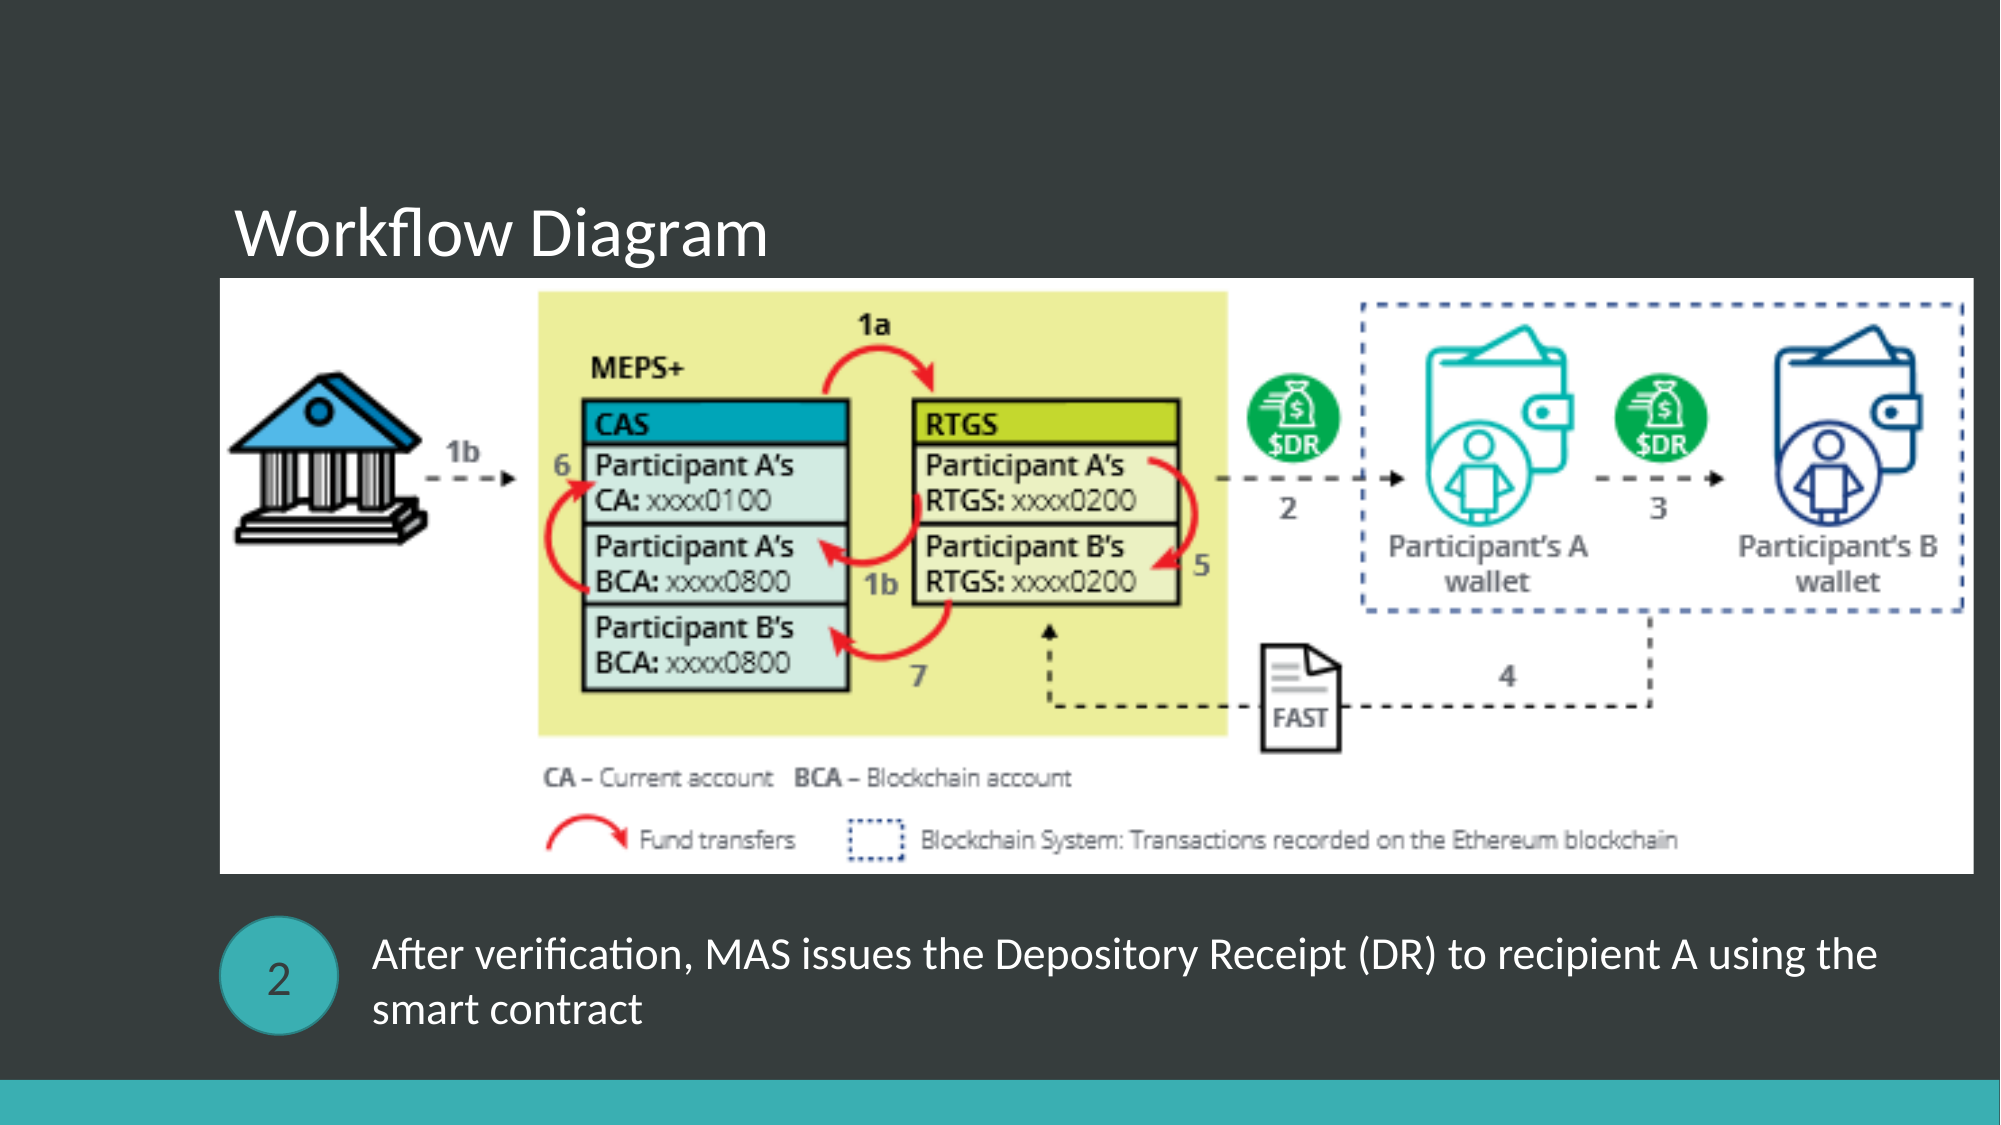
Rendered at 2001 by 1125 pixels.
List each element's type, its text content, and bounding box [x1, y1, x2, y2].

text_box After verification, MAS issues the Depository Receipt (DR) to recipient A using the smart contract [357, 916, 1936, 1042]
text_box 2 [218, 915, 340, 1036]
picture [219, 278, 1974, 874]
title Workflow Diagram [219, 76, 1780, 278]
